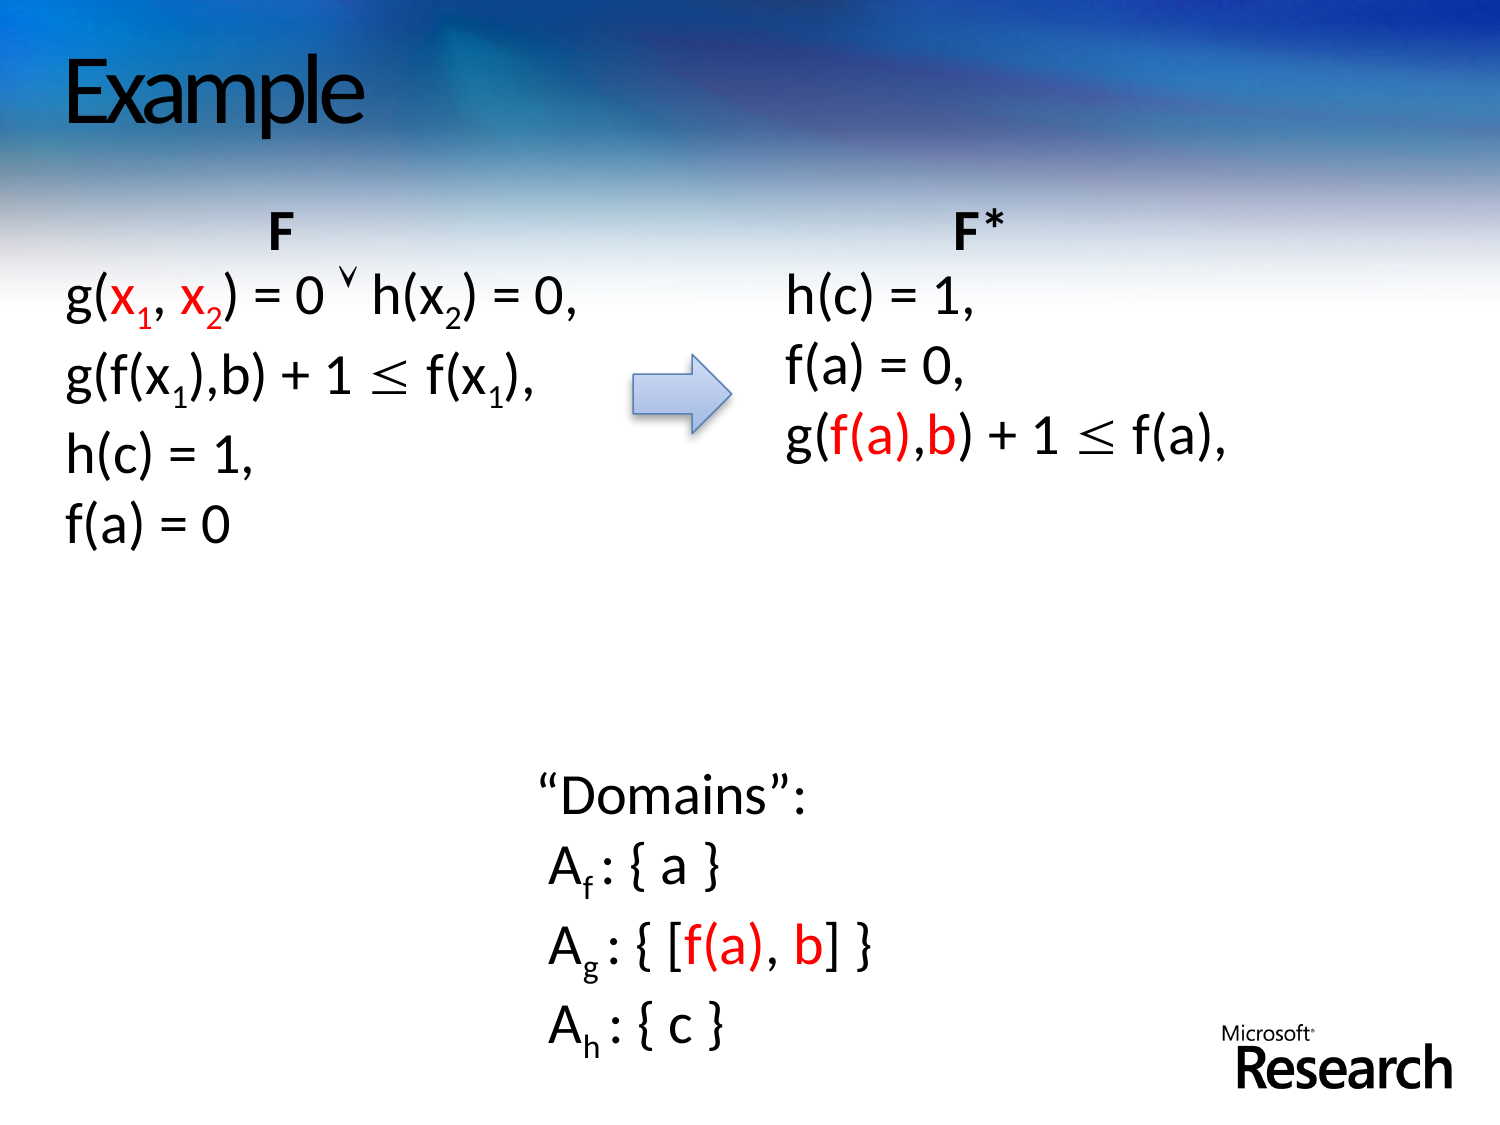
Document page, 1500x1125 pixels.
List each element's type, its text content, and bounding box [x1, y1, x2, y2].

text_box F* [832, 185, 1130, 248]
text_box F [133, 185, 431, 270]
title Example [62, 37, 1438, 148]
text_box h(c) = 1, f(a) = 0, g(f(a),b) + 1  f(a), [770, 248, 1361, 474]
text_box g(x1, x2) = 0  h(x2) = 0, g(f(x1),b) + 1  f(x1), h(c) = 1, f(a) = 0 [50, 248, 640, 563]
text_box “Domains”: Af : { a } Ag : { [f(a), b] } Ah : { c } [521, 748, 1062, 1073]
text_box [632, 353, 733, 435]
picture [0, 0, 1500, 1125]
